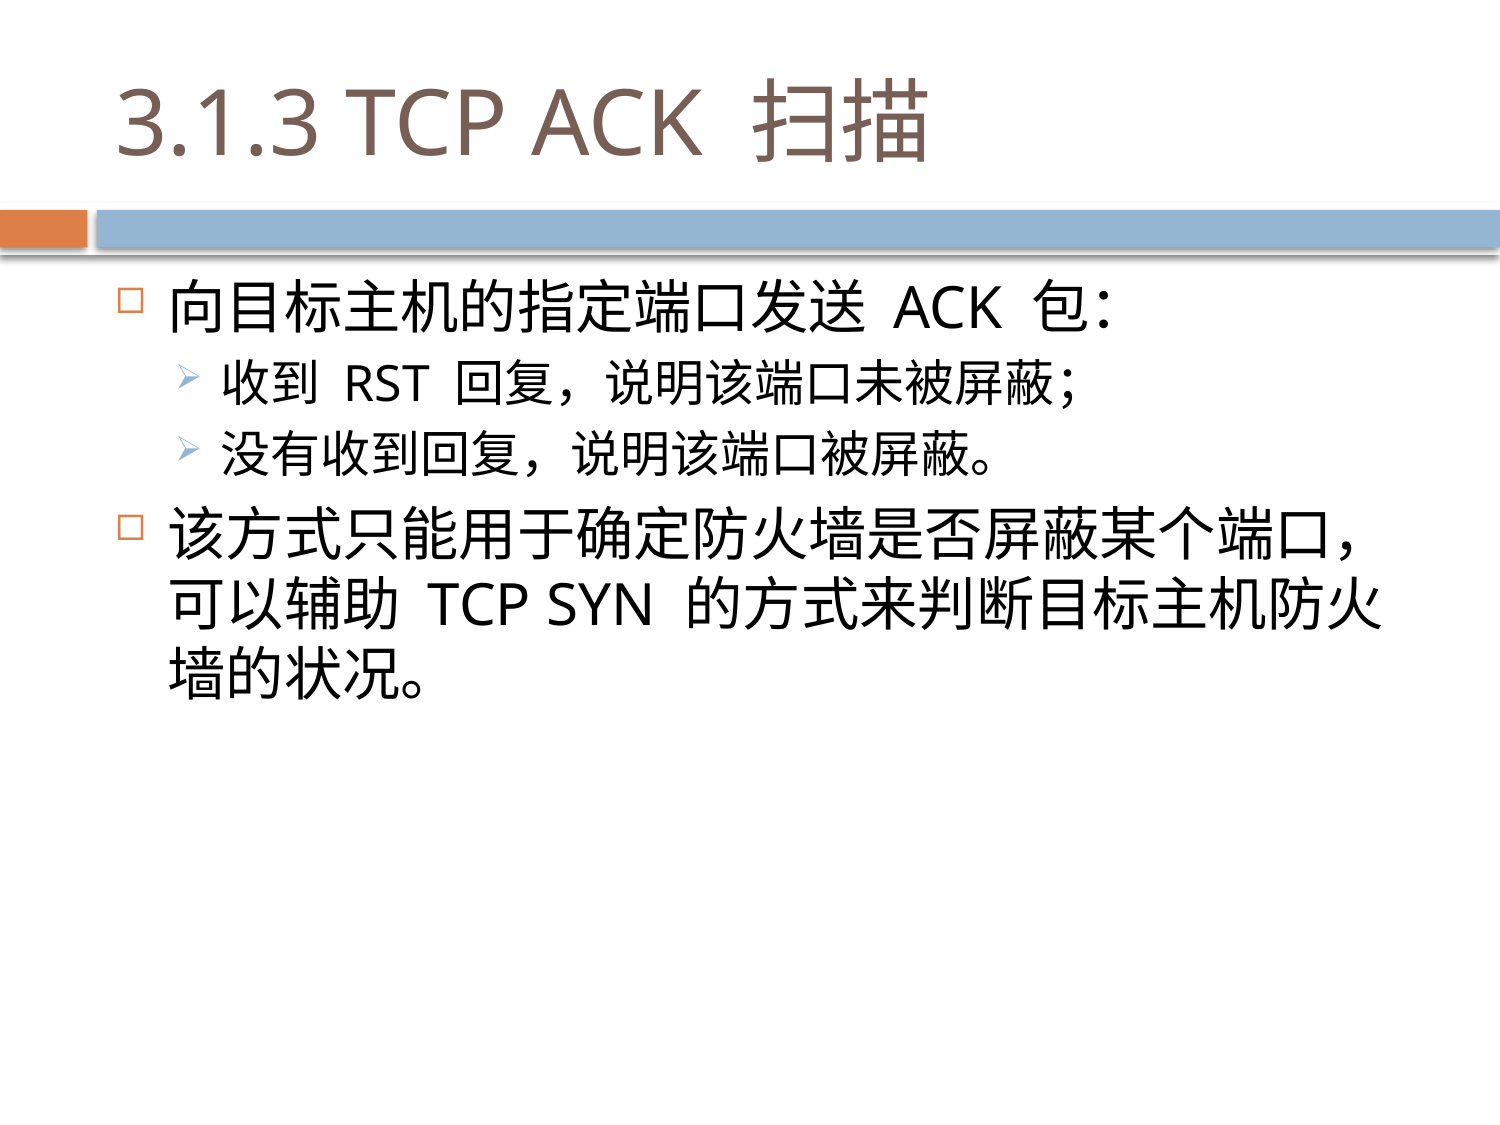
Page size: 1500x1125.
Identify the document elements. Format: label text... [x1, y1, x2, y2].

list 向目标主机的指定端口发送 ACK 包： 收到 RST 回复，说明该端口未被屏蔽； 没有收到回复，说明该端口被屏蔽。 该方式只能用于确定防火墙是否屏蔽某个端口，可以辅助 TCP SYN 的方式来判断目标主机防火墙的状况。 [100, 262, 1438, 1000]
title 3.1.3 TCP ACK 扫描 [100, 37, 1438, 200]
